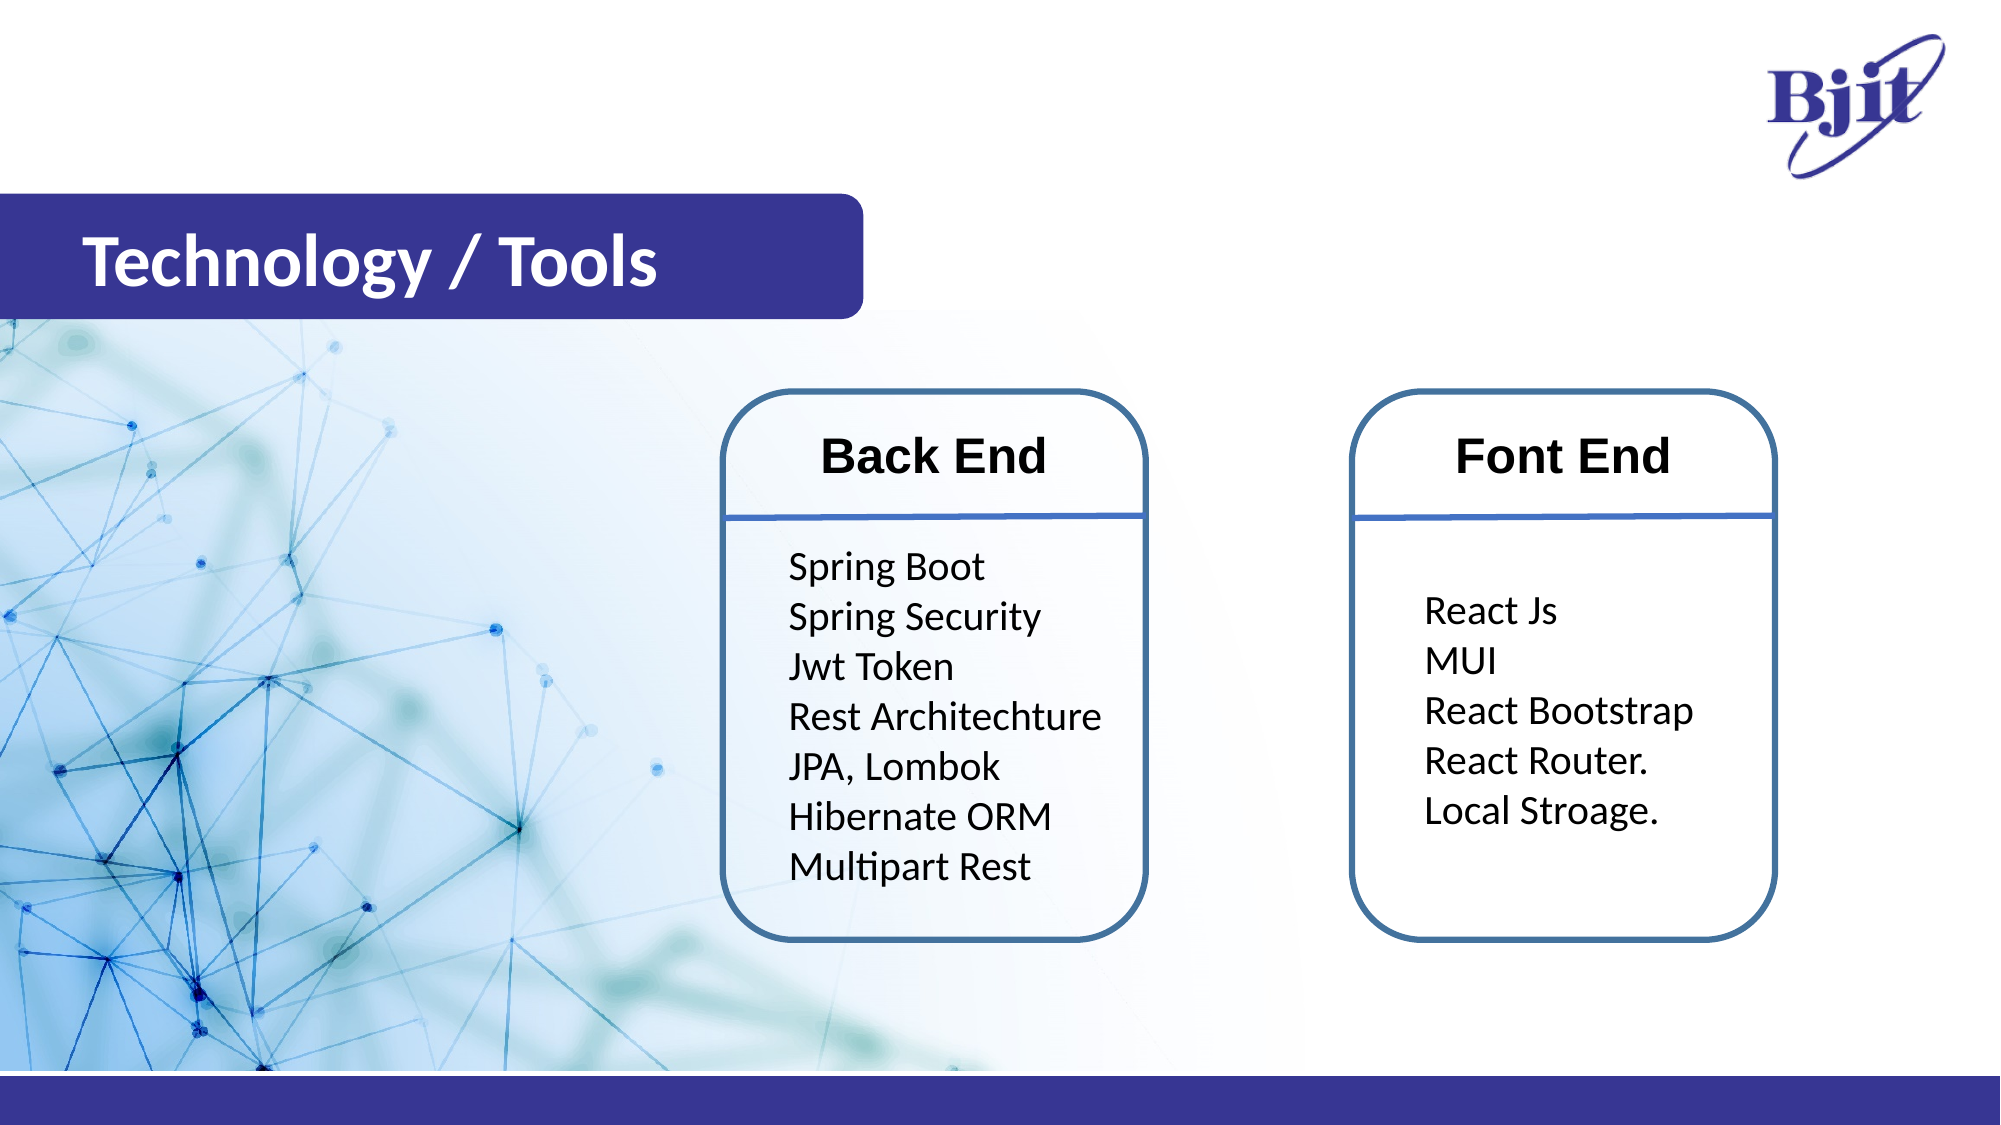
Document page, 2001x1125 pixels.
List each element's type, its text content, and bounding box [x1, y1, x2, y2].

picture [1729, 0, 1978, 216]
text_box Technology / Tools [0, 193, 864, 311]
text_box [722, 391, 1146, 940]
text_box [0, 1076, 2000, 1125]
picture [0, 310, 1329, 1071]
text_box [1351, 391, 1776, 940]
